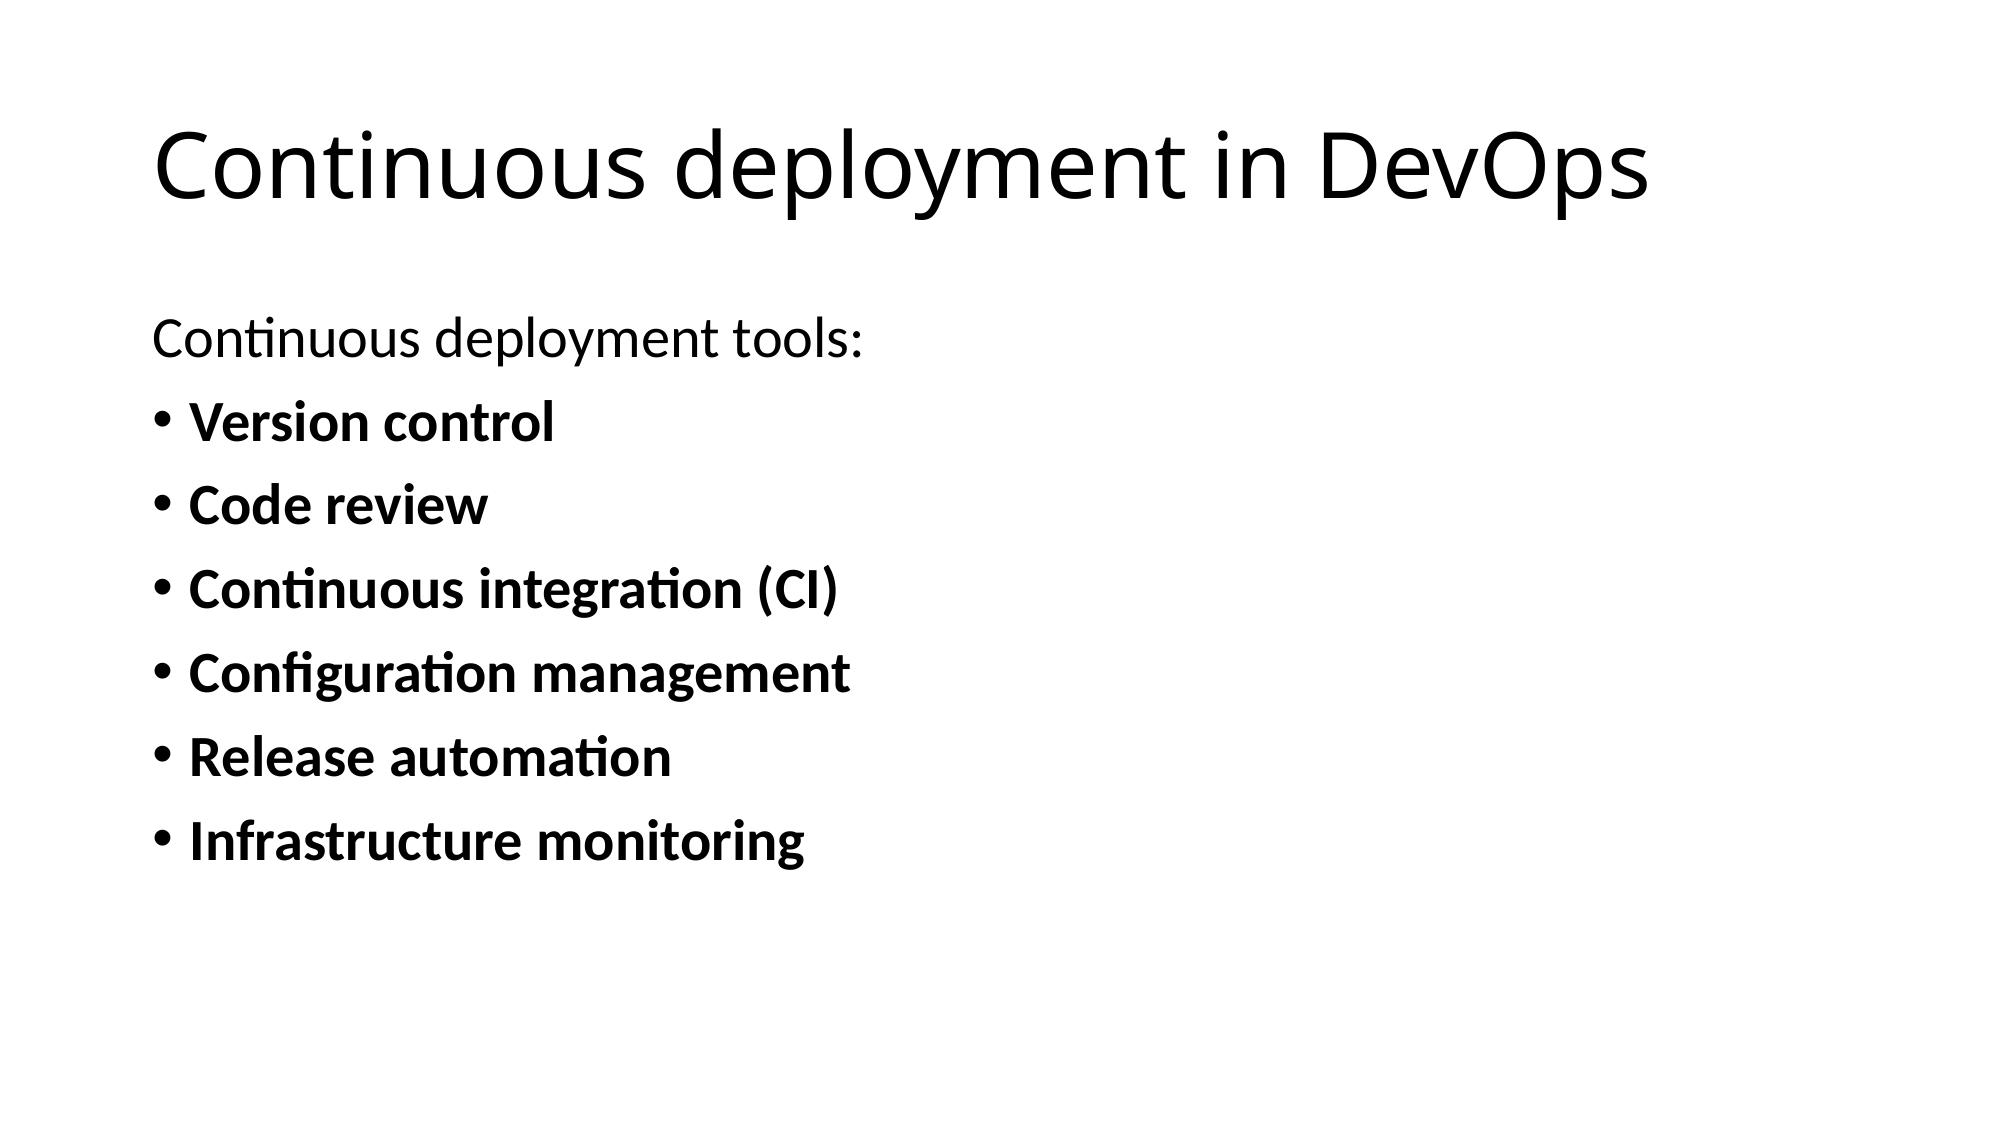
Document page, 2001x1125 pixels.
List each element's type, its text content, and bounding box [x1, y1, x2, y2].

list Continuous deployment tools: Version control Code review Continuous integration (CI) Configuration management Release automation Infrastructure monitoring [137, 299, 1863, 1014]
title Continuous deployment in DevOps [137, 59, 1863, 278]
